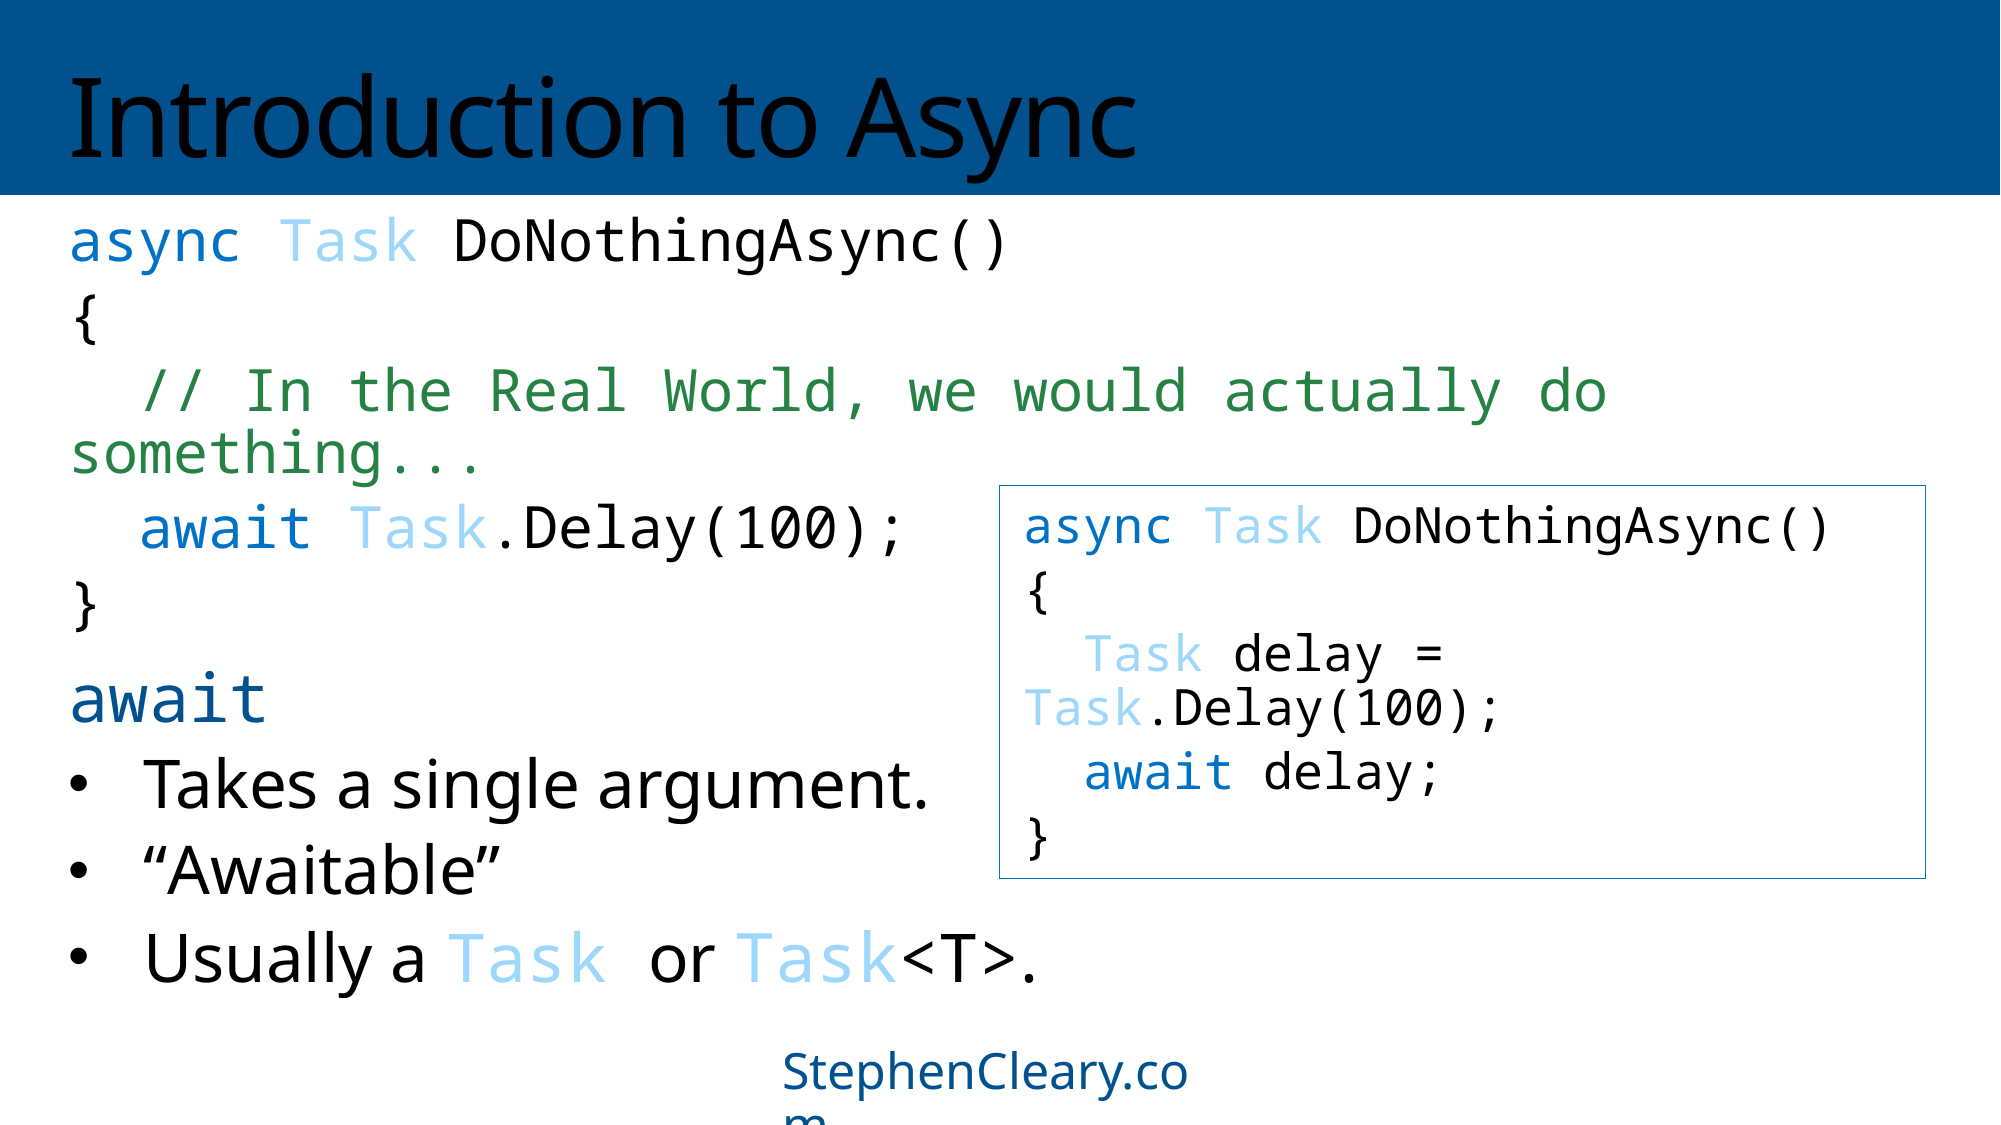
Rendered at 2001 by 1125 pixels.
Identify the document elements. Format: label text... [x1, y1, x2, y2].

list async Task DoNothingAsync() { // In the Real World, we would actually do something... await Task.Delay(100); } [44, 196, 1956, 602]
title Introduction to Async [44, 47, 1957, 196]
text_box await Takes a single argument. “Awaitable” Usually a Task or Task<T>. [44, 649, 1956, 1012]
text_box async Task DoNothingAsync() { Task delay = Task.Delay(100); await delay; } [999, 485, 1926, 879]
